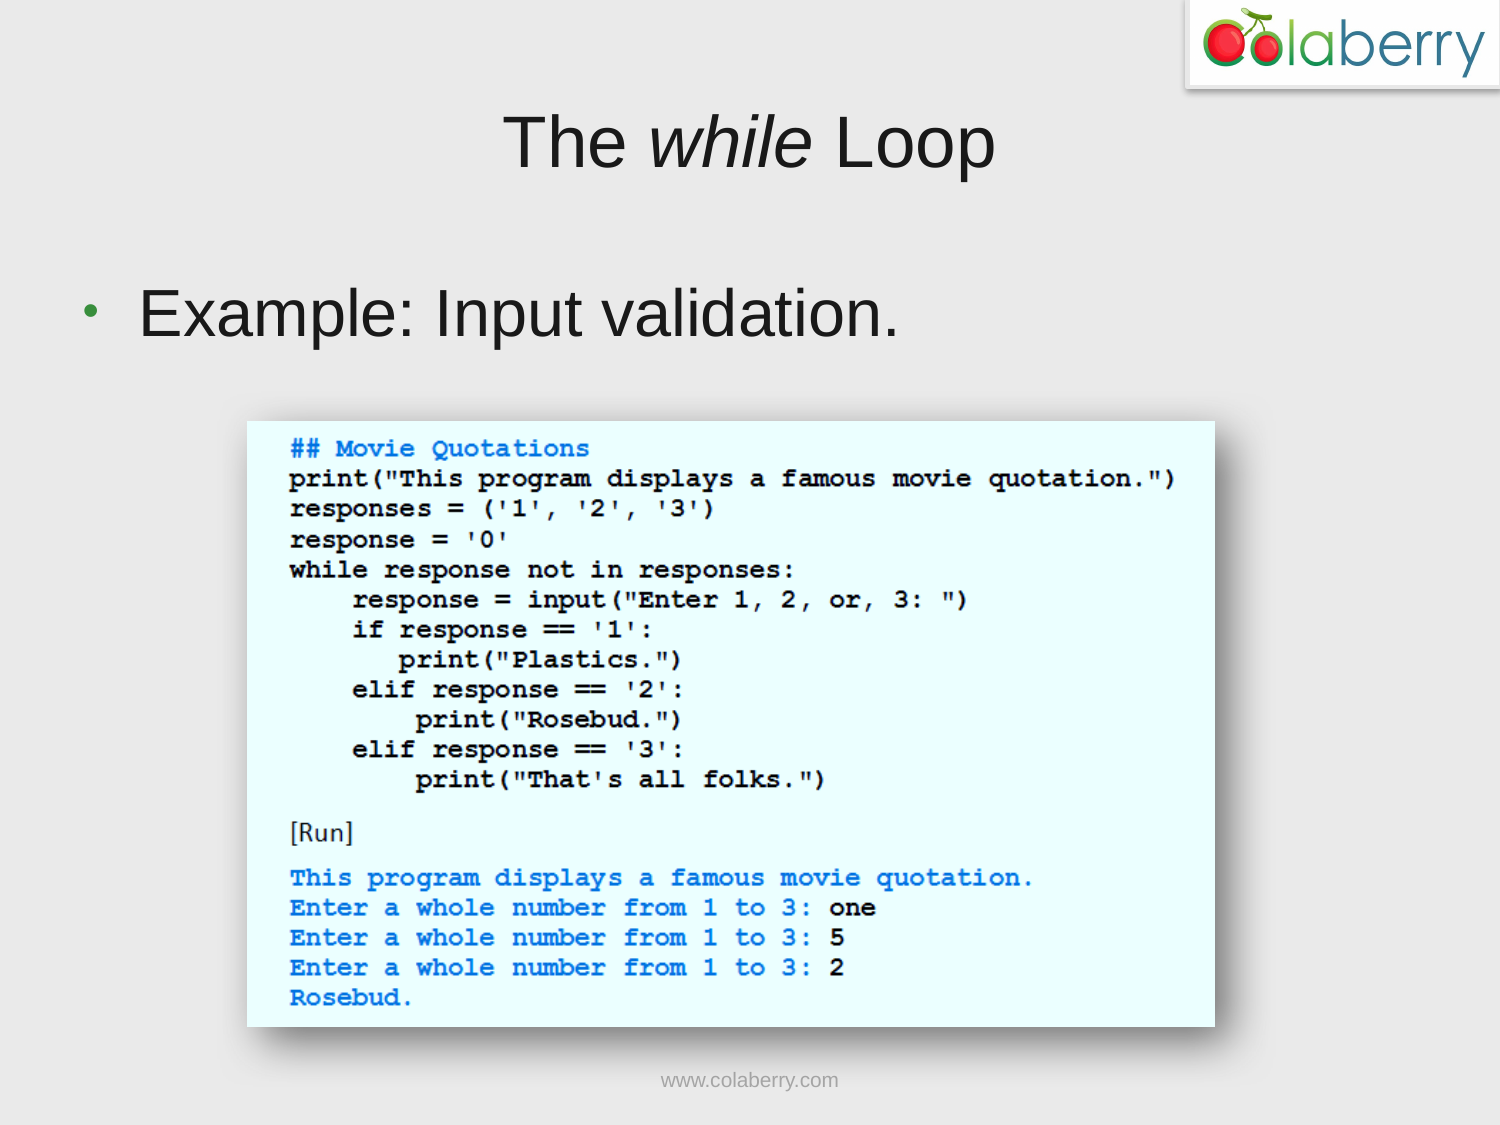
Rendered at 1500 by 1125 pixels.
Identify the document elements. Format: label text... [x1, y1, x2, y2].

title The while Loop [74, 14, 1426, 261]
picture [1190, 0, 1499, 85]
picture [247, 421, 1216, 1027]
list Example: Input validation. [74, 261, 1426, 1125]
